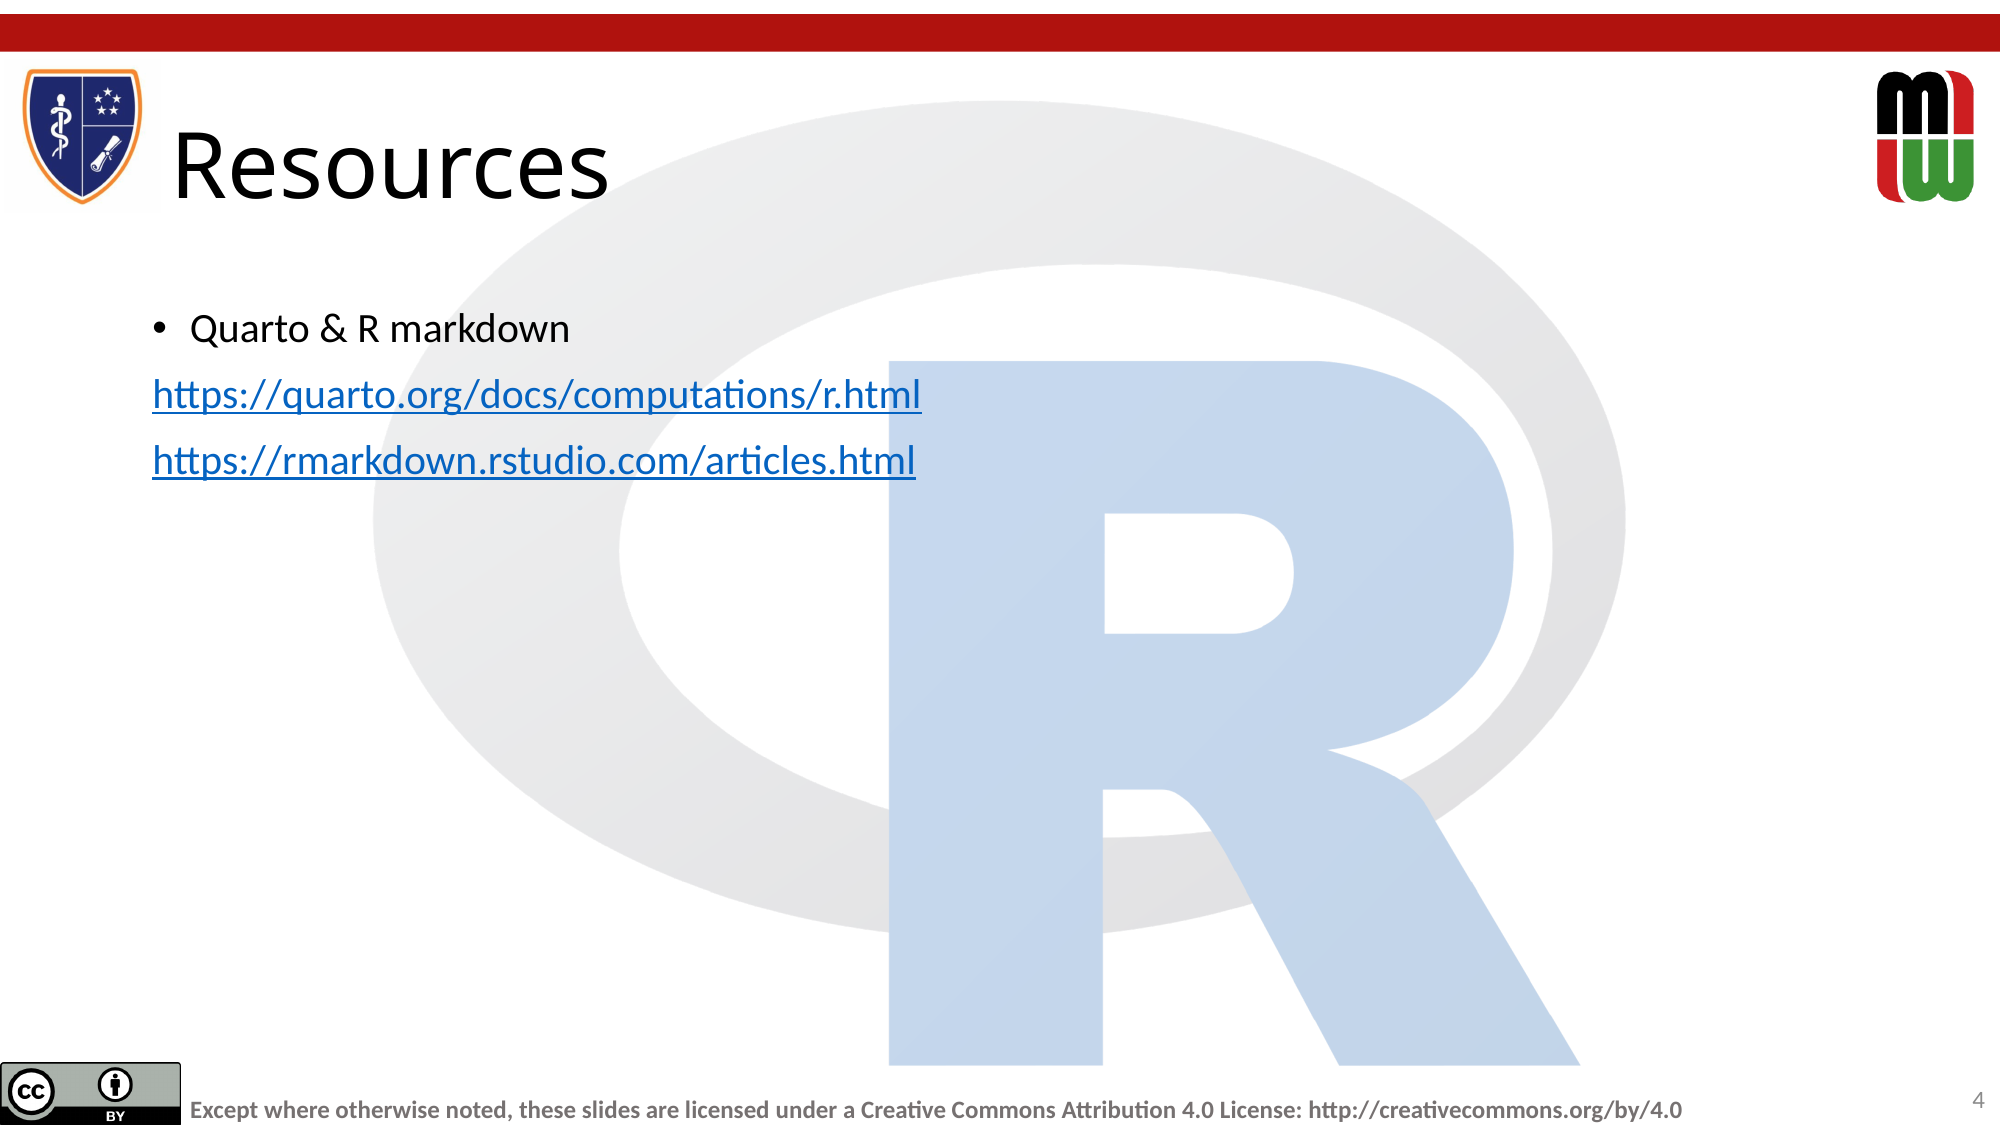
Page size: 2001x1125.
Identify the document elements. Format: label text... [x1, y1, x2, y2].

picture [0, 1062, 181, 1125]
title Resources [155, 59, 1851, 278]
list Quarto & R markdown https://quarto.org/docs/computations/r.html https://rmarkdown.rstudio.com/articles.html [137, 299, 1863, 1066]
slide_number 4 [1550, 1073, 2000, 1125]
picture [4, 59, 155, 213]
